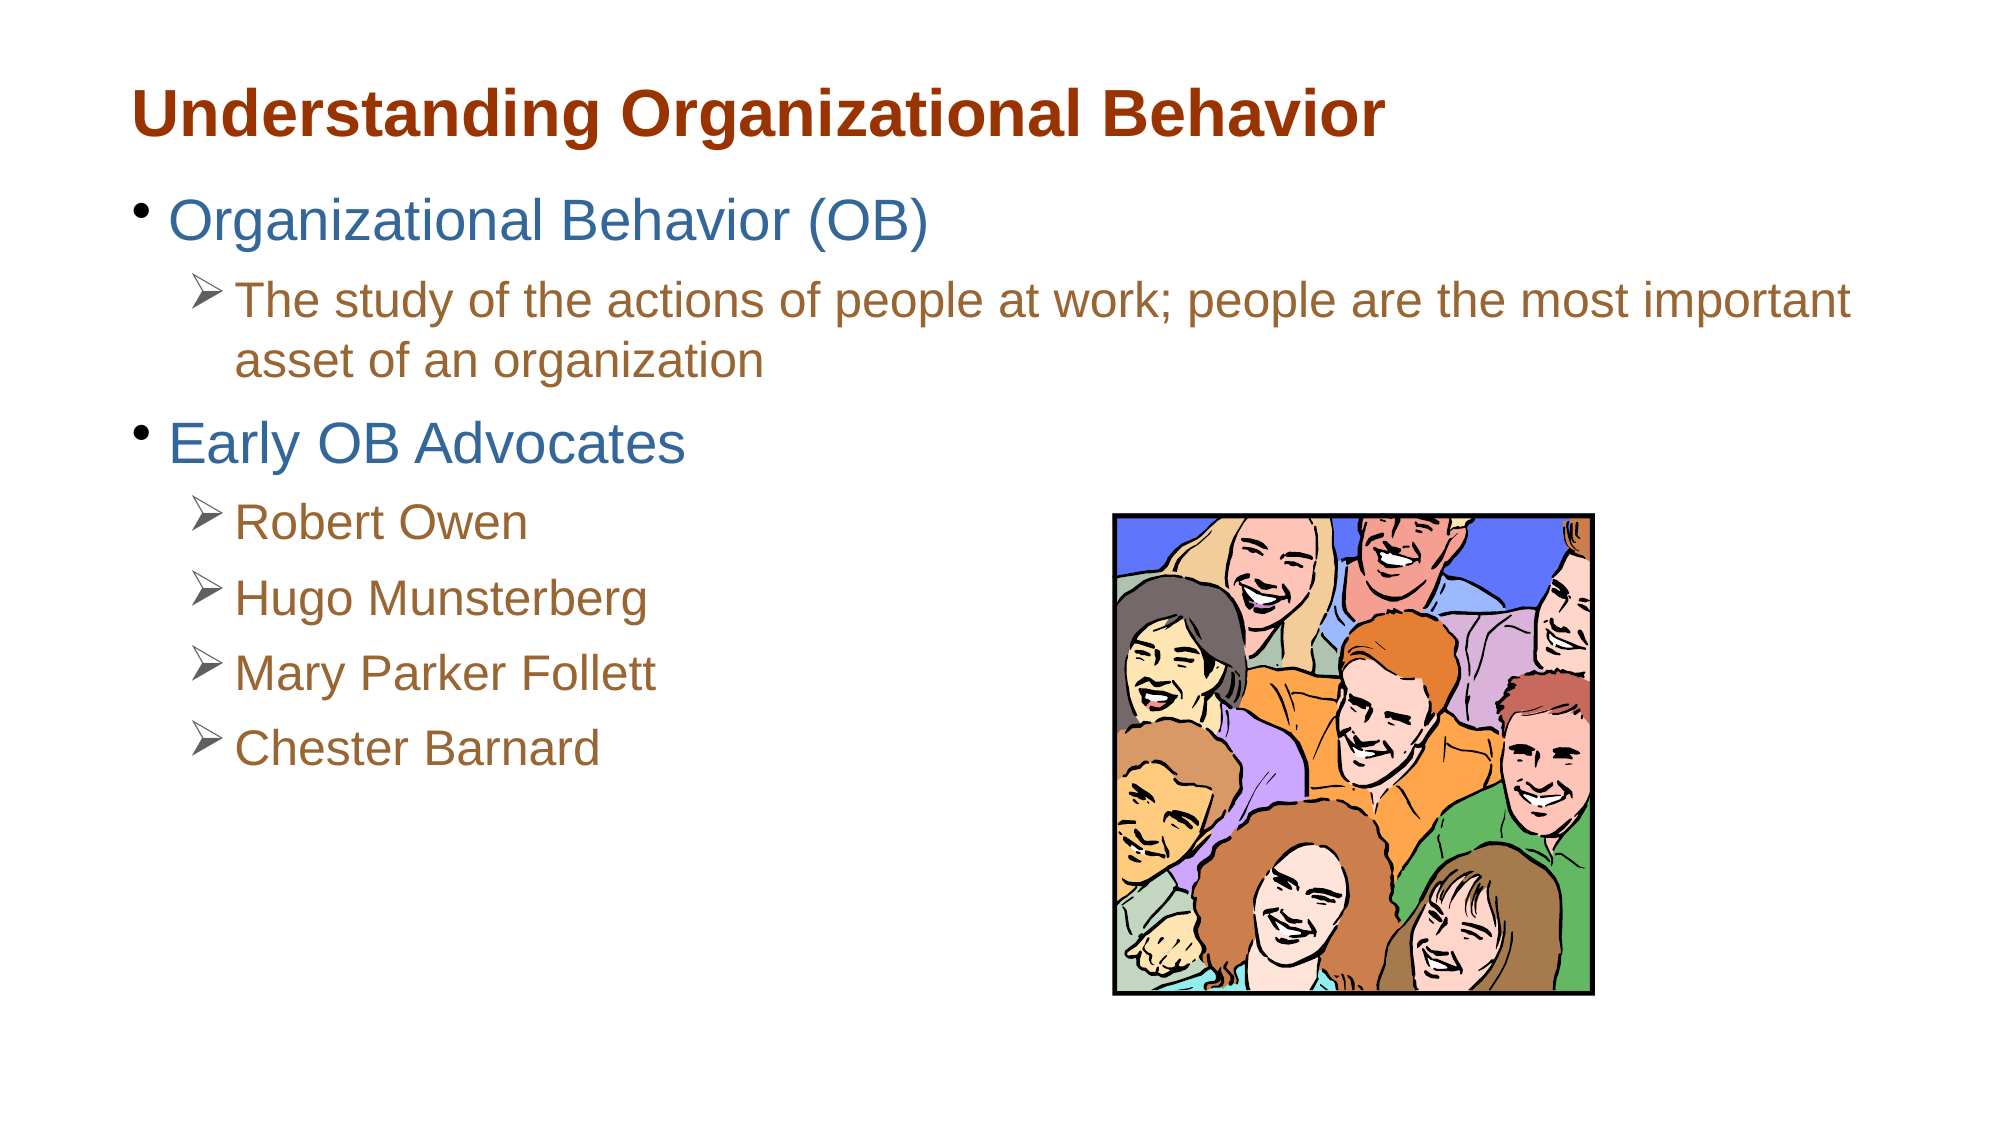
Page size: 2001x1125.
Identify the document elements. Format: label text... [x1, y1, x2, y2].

picture [1112, 512, 1600, 1001]
list Organizational Behavior (OB) The study of the actions of people at work; people are the most important asset of an organization Early OB Advocates Robert Owen Hugo Munsterberg Mary Parker Follett Chester Barnard [116, 174, 1890, 1001]
title Understanding Organizational Behavior [116, 62, 1884, 158]
